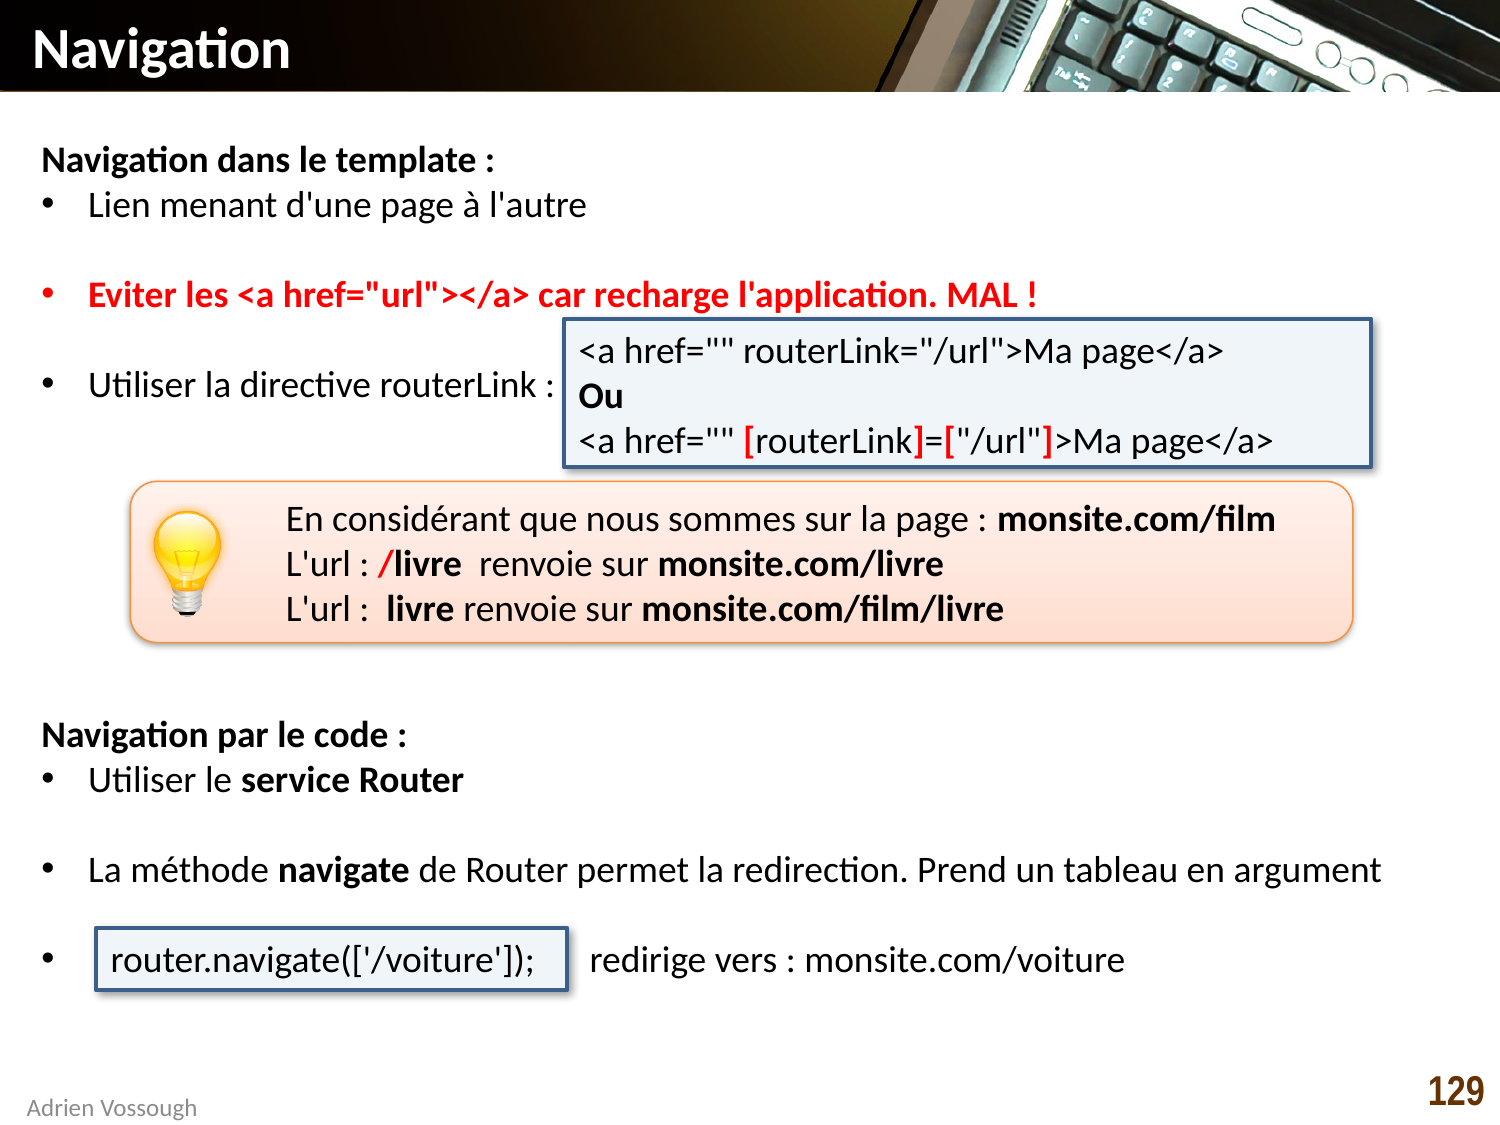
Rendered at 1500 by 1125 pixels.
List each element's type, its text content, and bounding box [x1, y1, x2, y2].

text_box Navigation dans le template : Lien menant d'une page à l'autre Eviter les <a href="url"></a> car recharge l'application. MAL ! Utiliser la directive routerLink : [26, 127, 1456, 412]
text_box <a href="" routerLink="/url">Ma page</a> Ou <a href="" [routerLink]=["/url"]>Ma page</a> [562, 317, 1373, 469]
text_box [128, 481, 1354, 643]
slide_number 129 [1411, 1058, 1500, 1119]
title Navigation [17, 0, 892, 90]
text_box router.navigate(['/voiture']); [94, 926, 569, 992]
footer Adrien Vossough [0, 1088, 225, 1125]
picture [0, 0, 1500, 1125]
text_box Navigation par le code : Utiliser le service Router La méthode navigate de Router permet la redirection. Prend un tableau en argument redirige vers : monsite.com/voiture [26, 702, 1456, 988]
